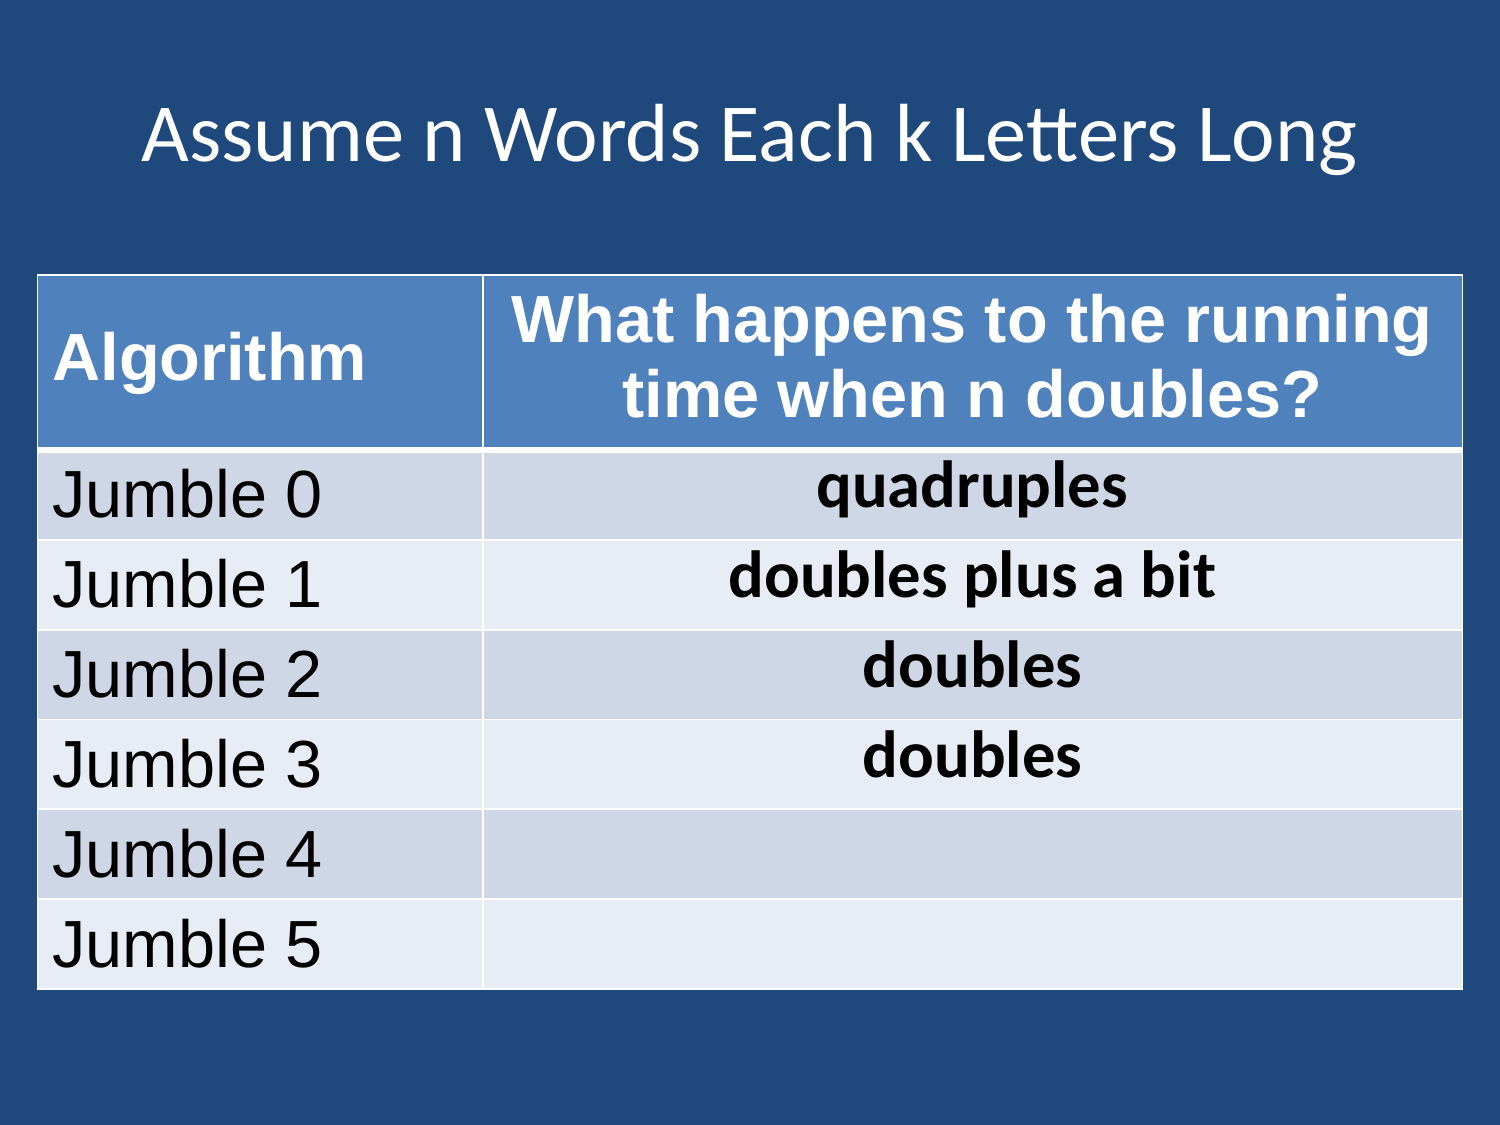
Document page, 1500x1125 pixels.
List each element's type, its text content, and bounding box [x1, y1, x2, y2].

table_cell doubles [484, 720, 1462, 808]
table_cell Jumble 2 [38, 631, 482, 719]
table_cell Jumble 3 [38, 720, 482, 808]
table_cell quadruples [484, 453, 1462, 539]
table_cell Jumble 0 [38, 453, 482, 539]
table_cell doubles plus a bit [484, 541, 1462, 629]
table_cell doubles [484, 631, 1462, 719]
table_header What happens to the running time when n doubles? [484, 276, 1462, 447]
title Assume n Words Each k Letters Long [75, 70, 1425, 188]
table_cell [484, 900, 1462, 988]
table_cell Jumble 5 [38, 900, 482, 988]
table_cell Jumble 4 [38, 810, 482, 898]
table_cell [484, 810, 1462, 898]
table_cell Jumble 1 [38, 541, 482, 629]
table_header Algorithm [38, 276, 482, 447]
